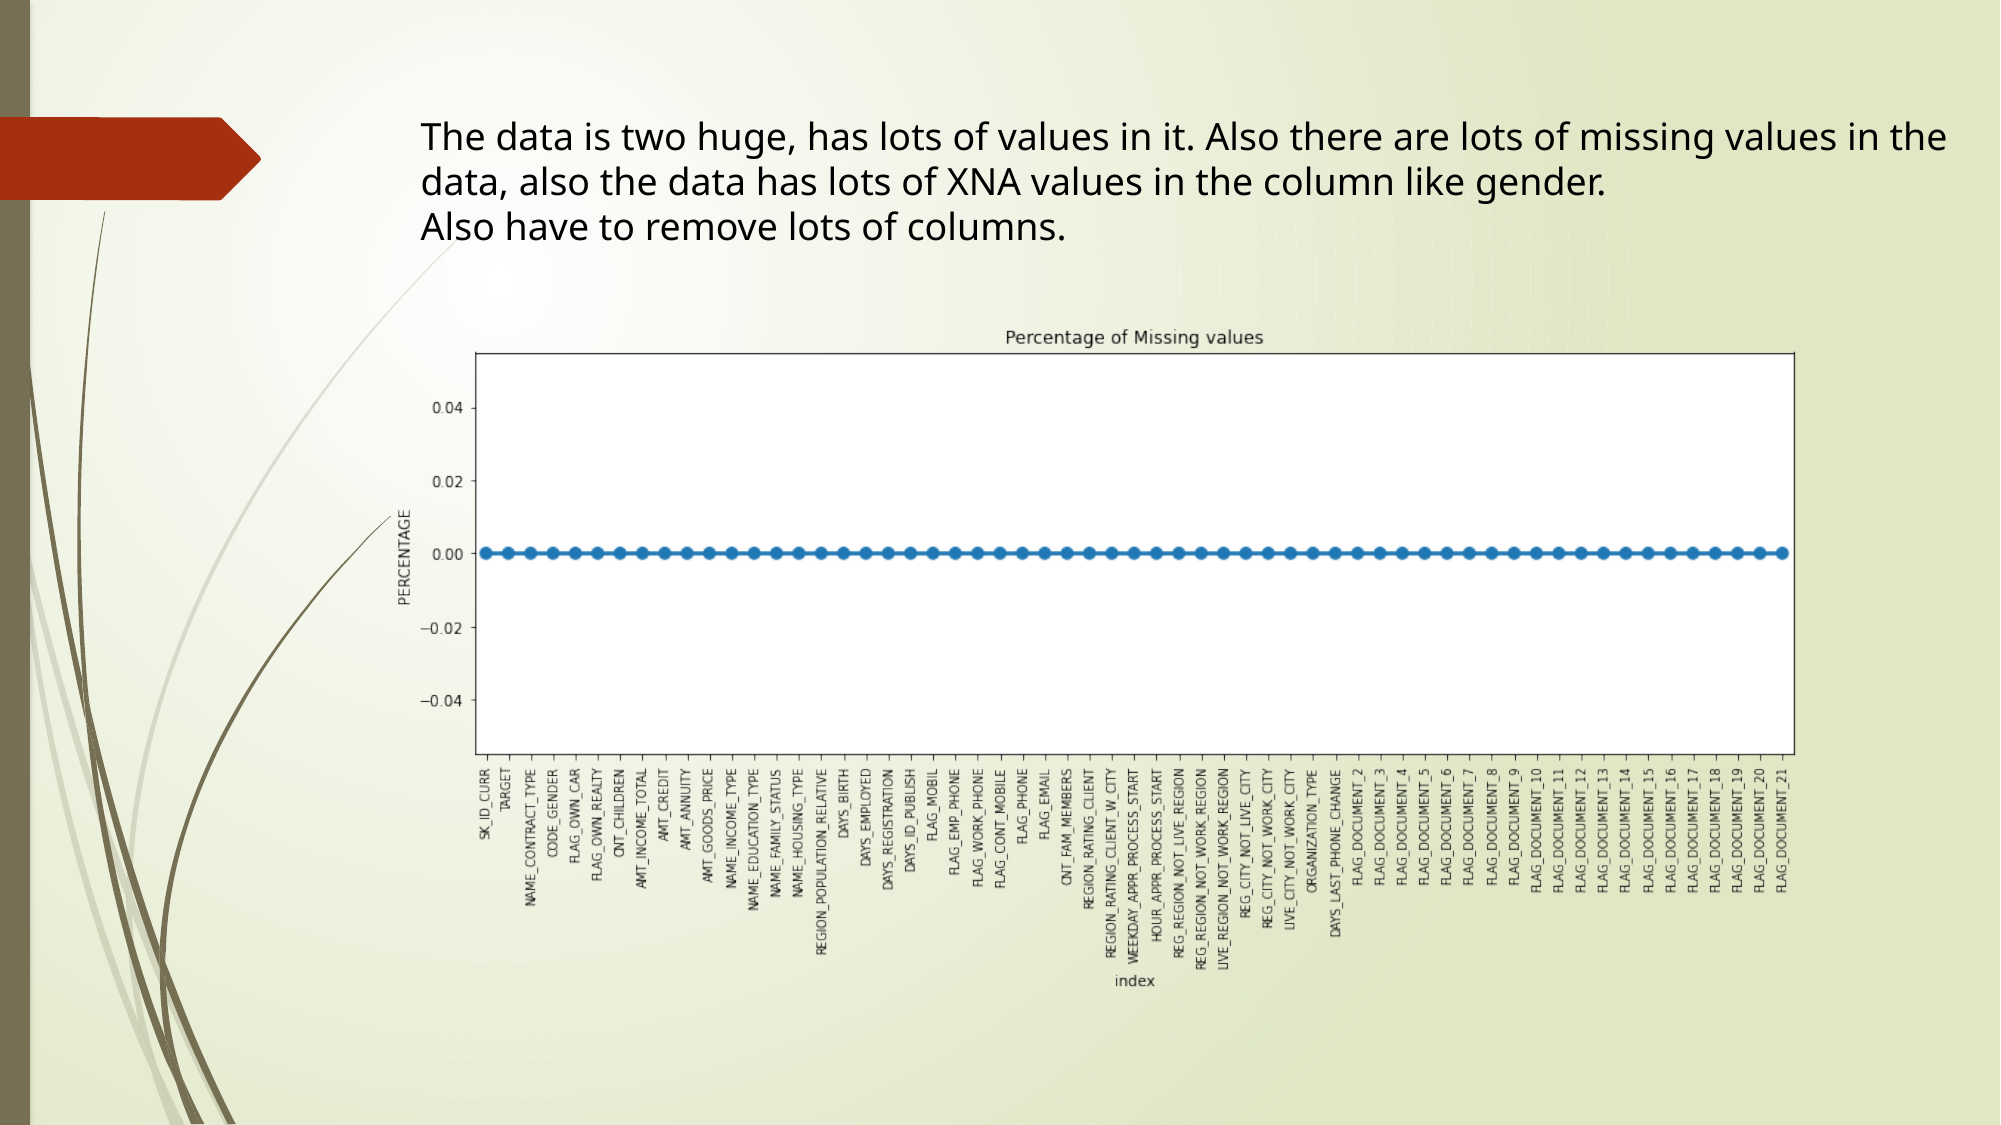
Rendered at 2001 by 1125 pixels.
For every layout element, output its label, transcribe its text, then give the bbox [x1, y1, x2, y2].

text_box The data is two huge, has lots of values in it. Also there are lots of missing values in the data, also the data has lots of XNA values in the column like gender. Also have to remove lots of columns. [405, 105, 2000, 256]
picture [387, 319, 1803, 1000]
